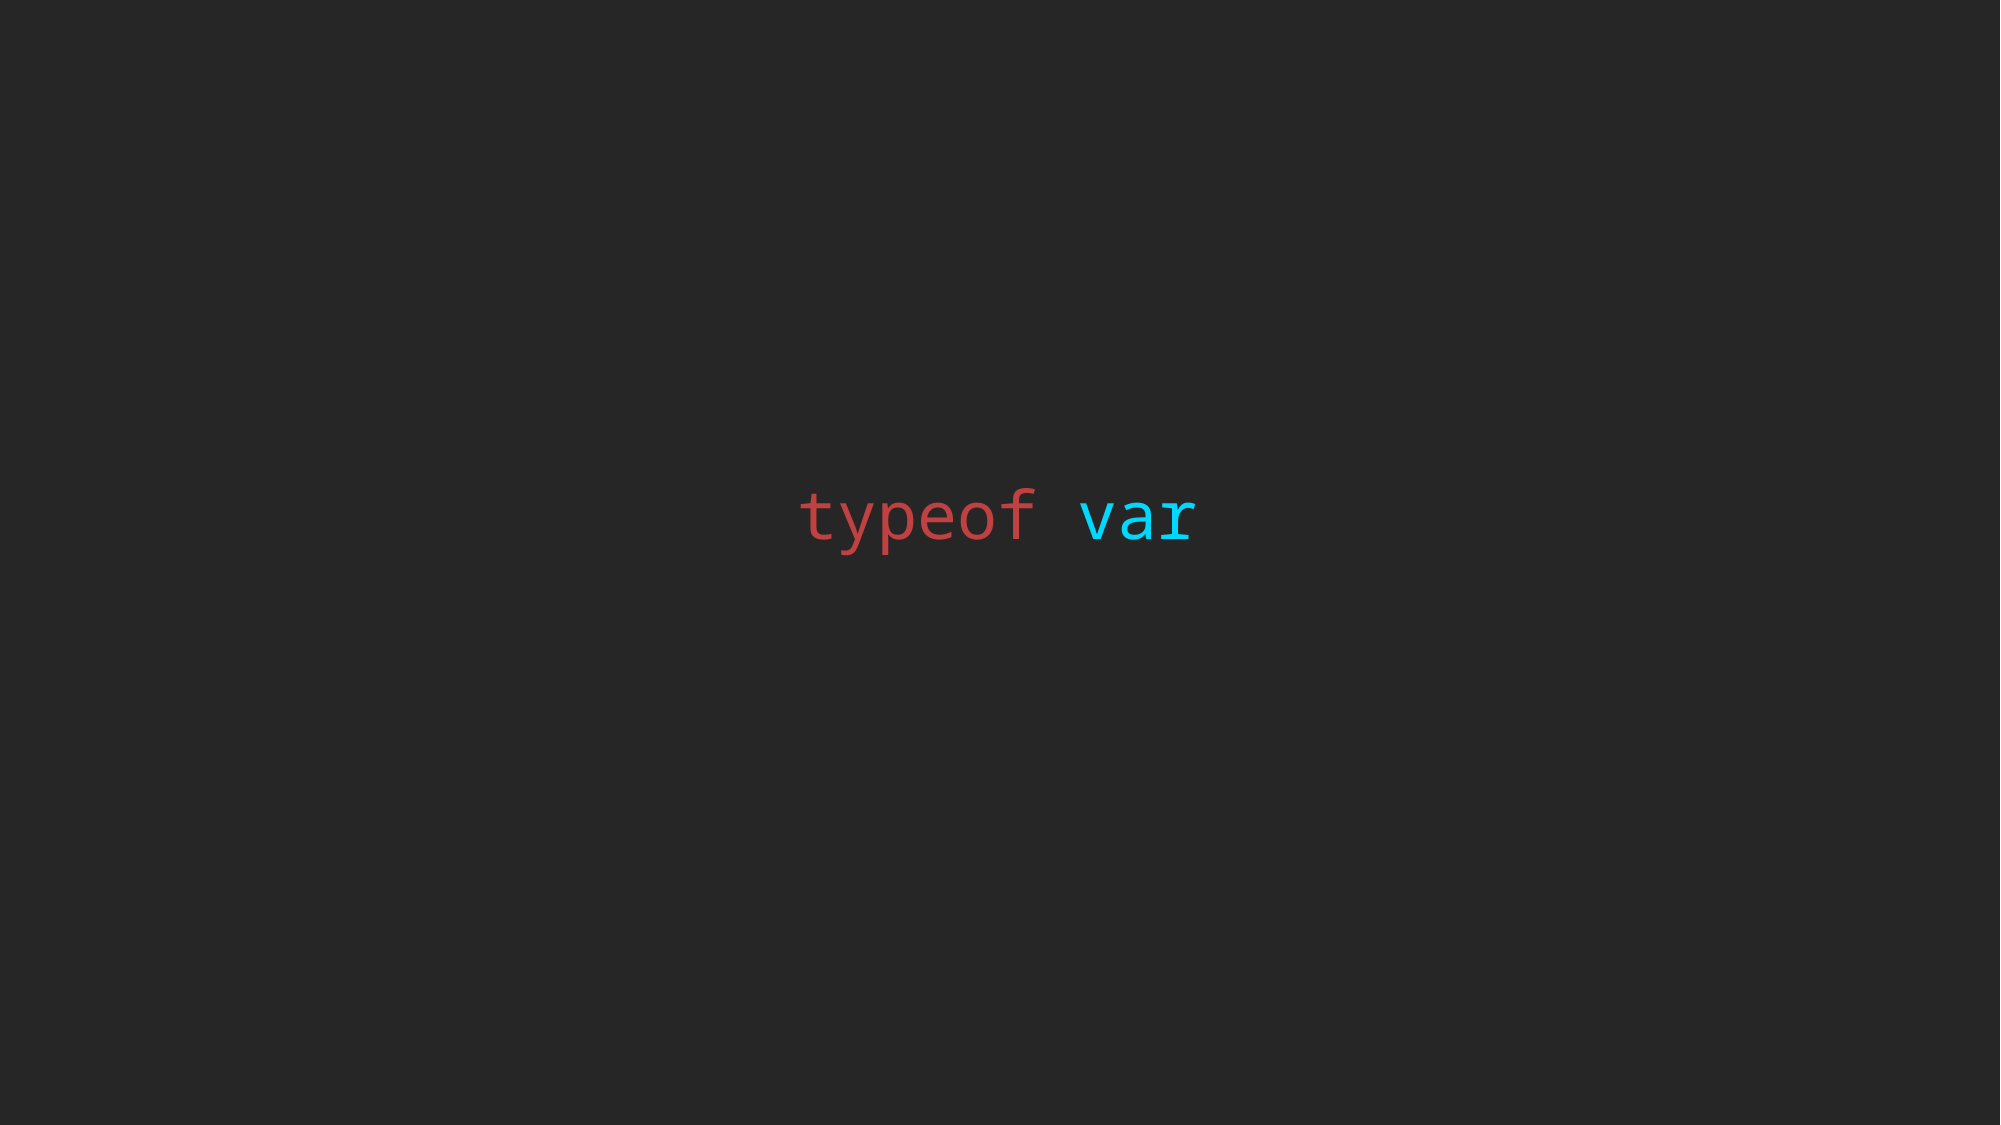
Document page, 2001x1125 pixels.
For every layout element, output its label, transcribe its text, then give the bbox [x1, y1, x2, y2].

text_box typeof var [783, 465, 1213, 561]
